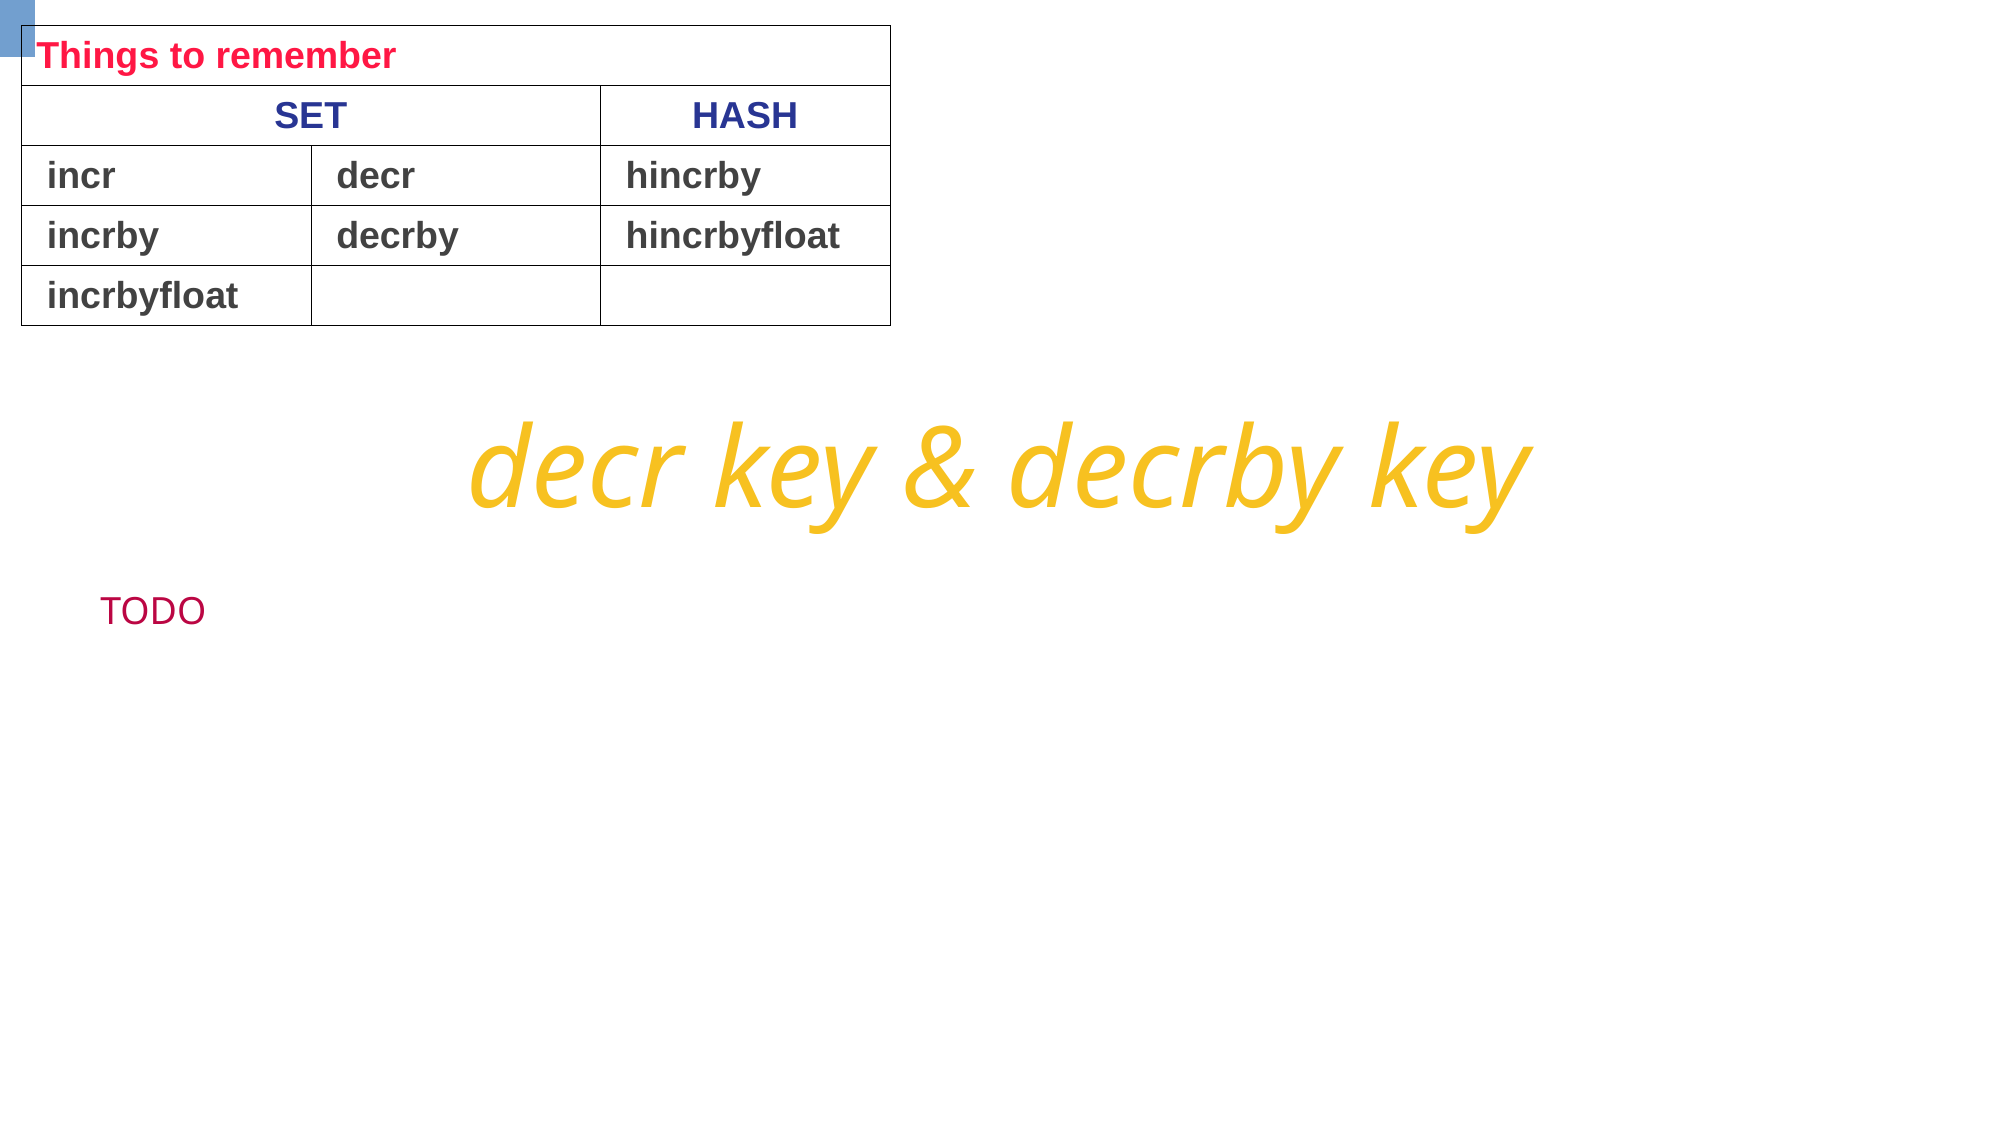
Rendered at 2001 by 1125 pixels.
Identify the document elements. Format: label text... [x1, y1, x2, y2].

table_cell incr [22, 146, 311, 205]
table_cell [601, 266, 890, 325]
text_box TODO [85, 579, 1899, 639]
table_cell decr [312, 146, 600, 205]
table_cell SET [22, 86, 600, 145]
table_header Things to remember [22, 26, 890, 85]
table_cell HASH [601, 86, 890, 145]
table_cell decrby [312, 206, 600, 265]
table_cell hincrby [601, 146, 890, 205]
table_cell [312, 266, 600, 325]
table_cell hincrbyfloat [601, 206, 890, 265]
text_box decr key & decrby key [275, 387, 1722, 538]
table_cell incrby [22, 206, 311, 265]
table_cell incrbyfloat [22, 266, 311, 325]
